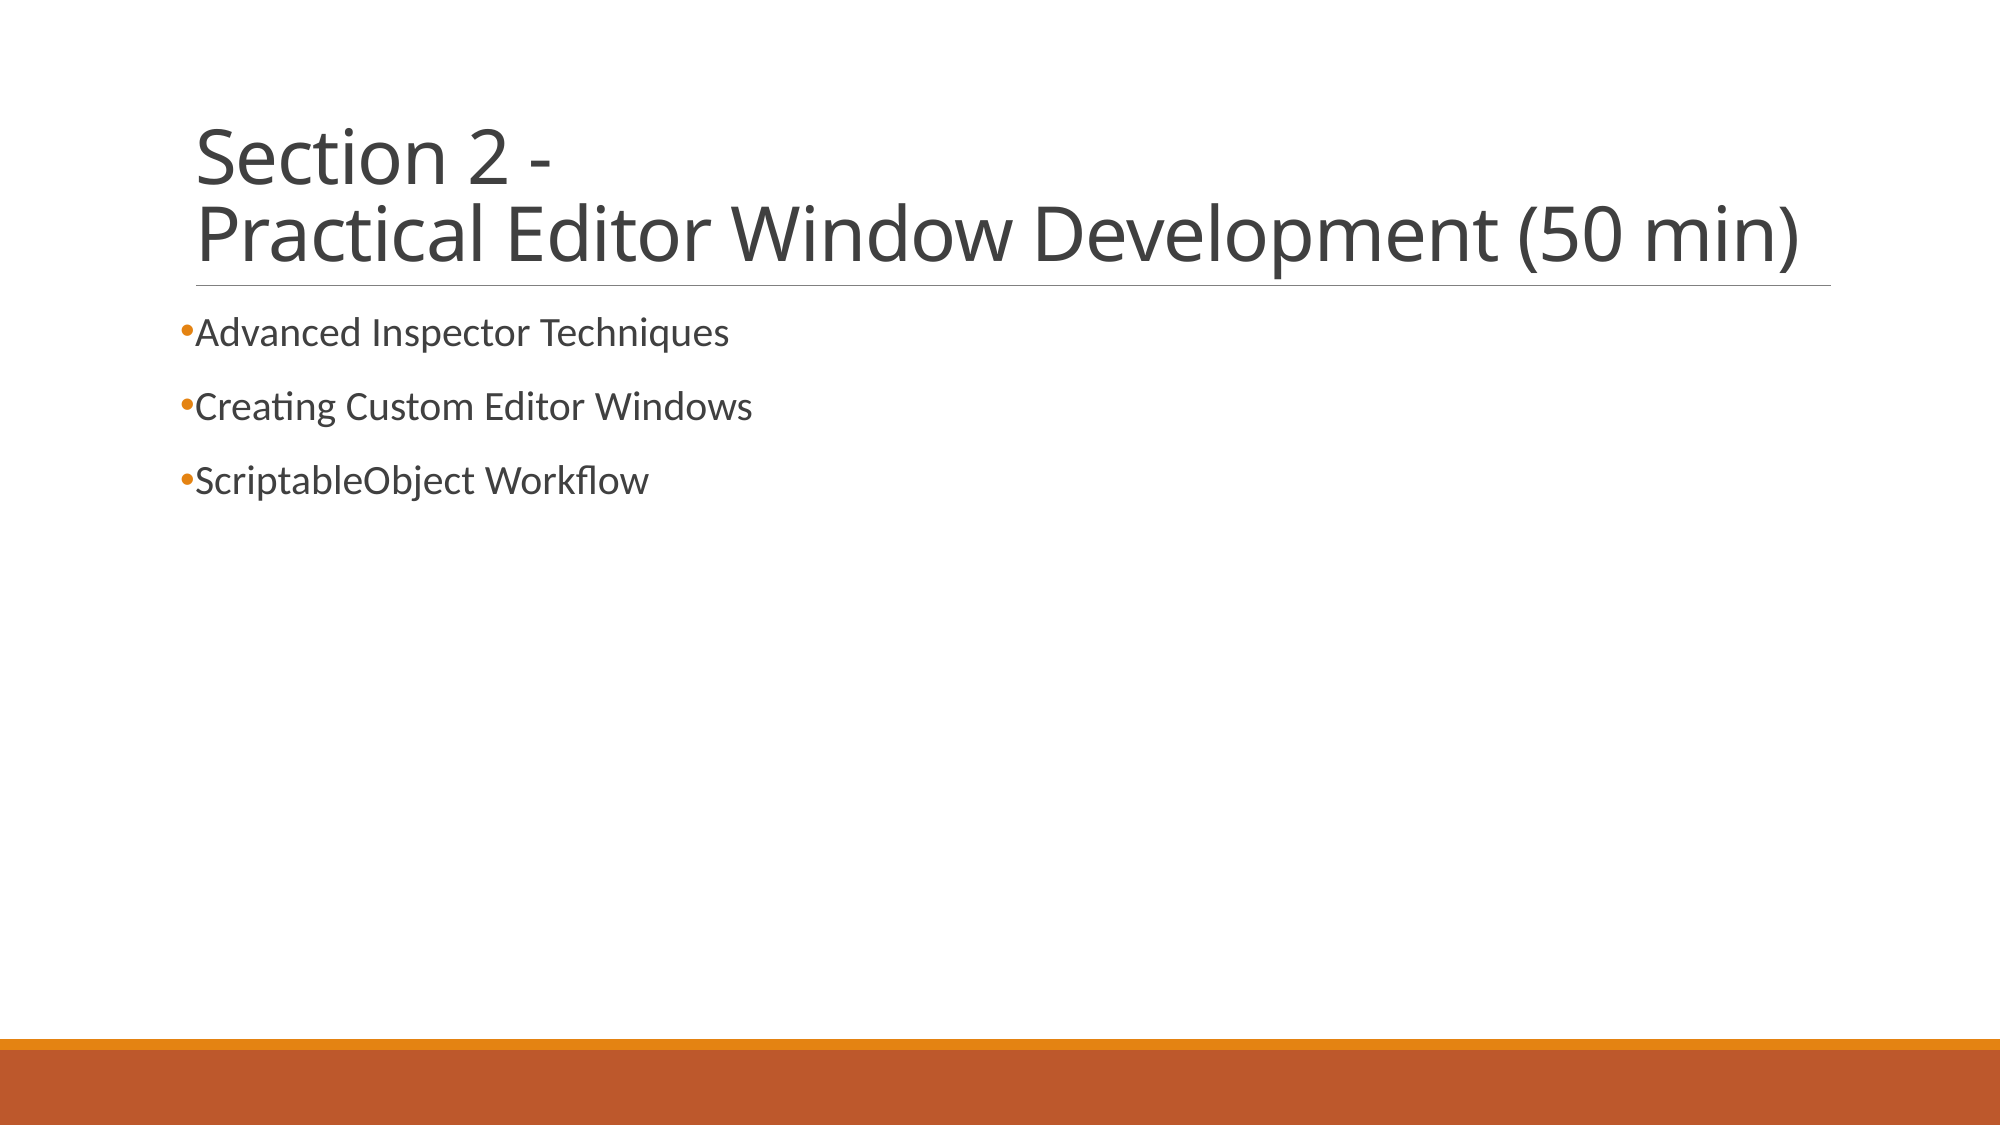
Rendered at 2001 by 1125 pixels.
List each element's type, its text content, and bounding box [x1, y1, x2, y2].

title Section 2 - Practical Editor Window Development (50 min) [180, 47, 1830, 285]
list Advanced Inspector Techniques Creating Custom Editor Windows ScriptableObject Workflow [180, 302, 1830, 963]
